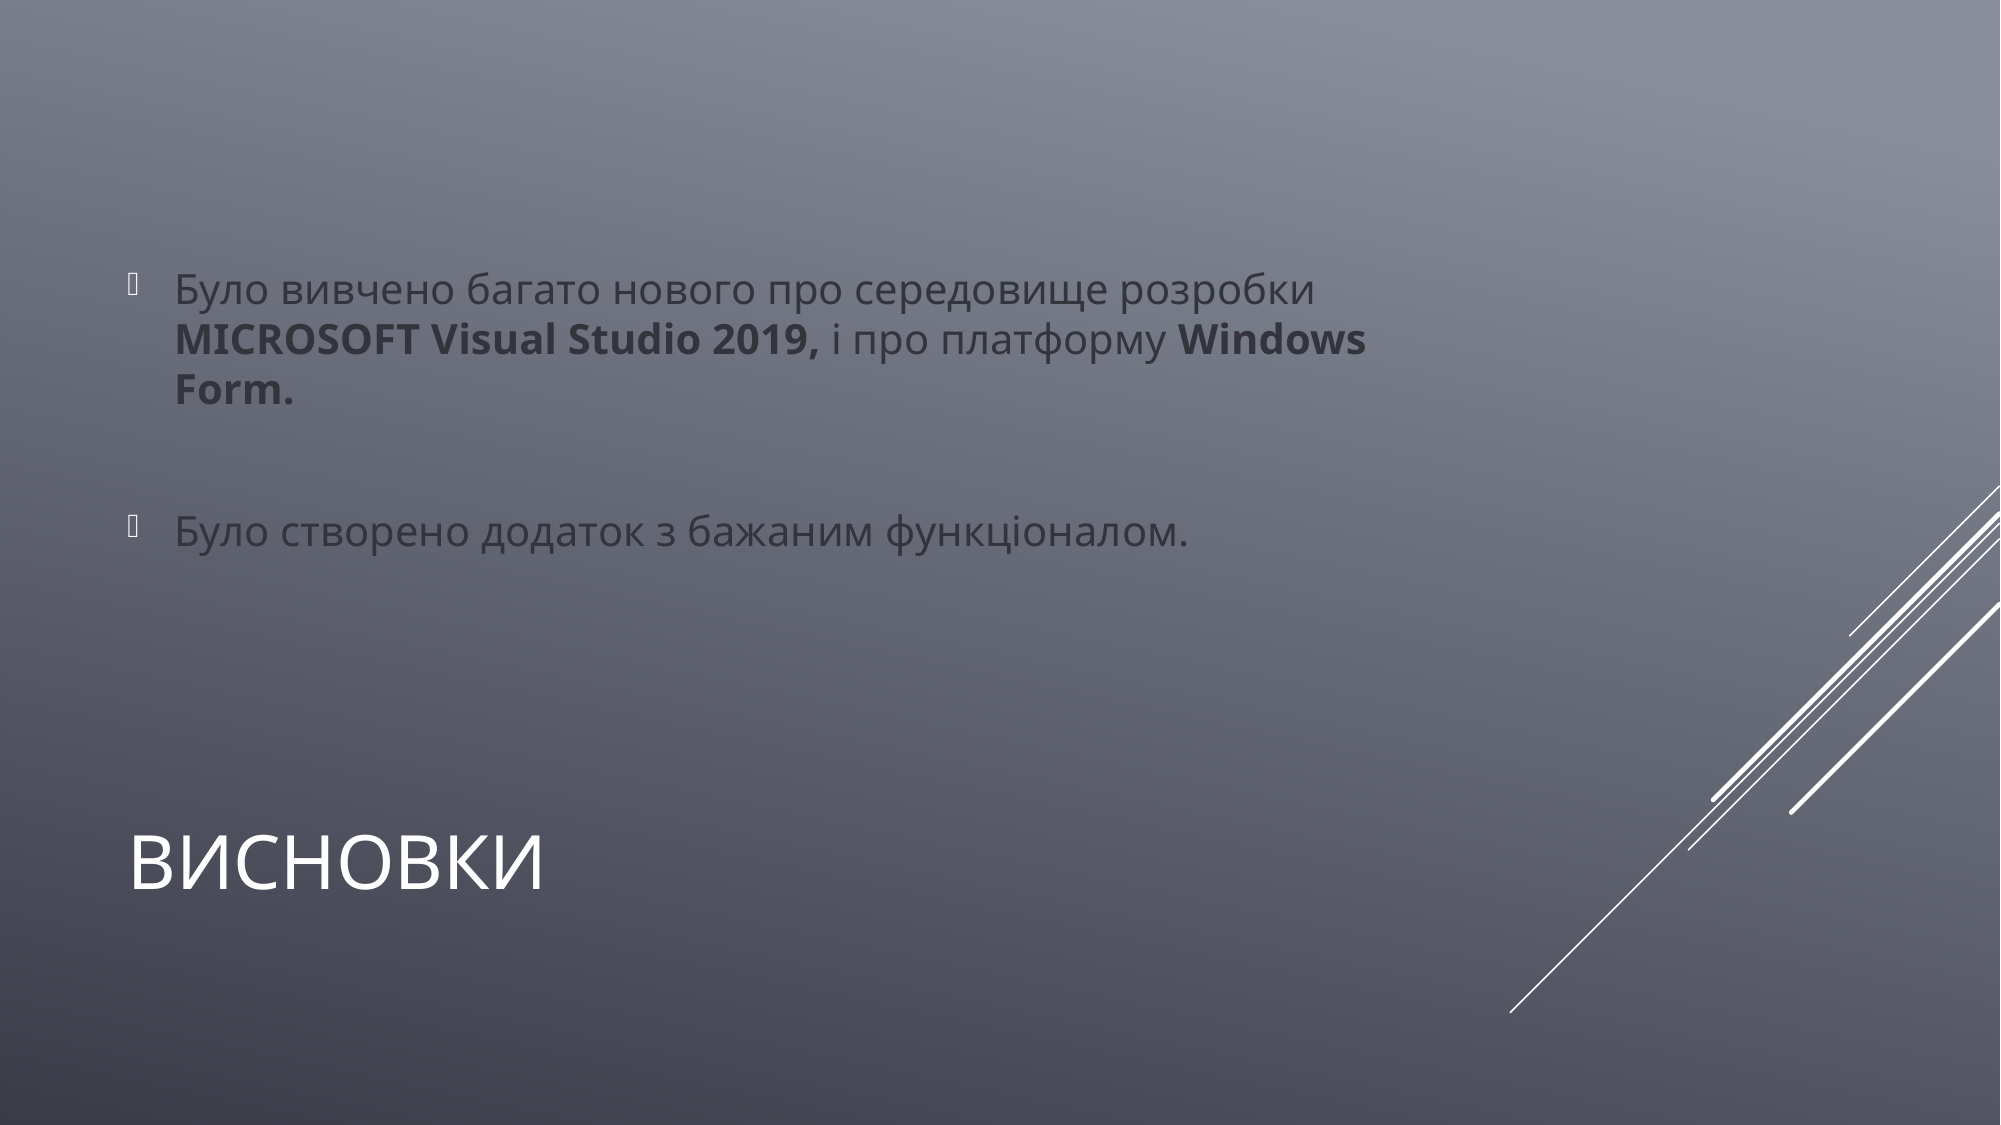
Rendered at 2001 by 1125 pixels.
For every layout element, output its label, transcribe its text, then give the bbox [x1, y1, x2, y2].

title Висновки [112, 736, 1513, 984]
list Було вивчено багато нового про середовище розробки MICROSOFT Visual Studio 2019, і про платформу Windows Form. Було створено додаток з бажаним функціоналом. [112, 112, 1513, 706]
